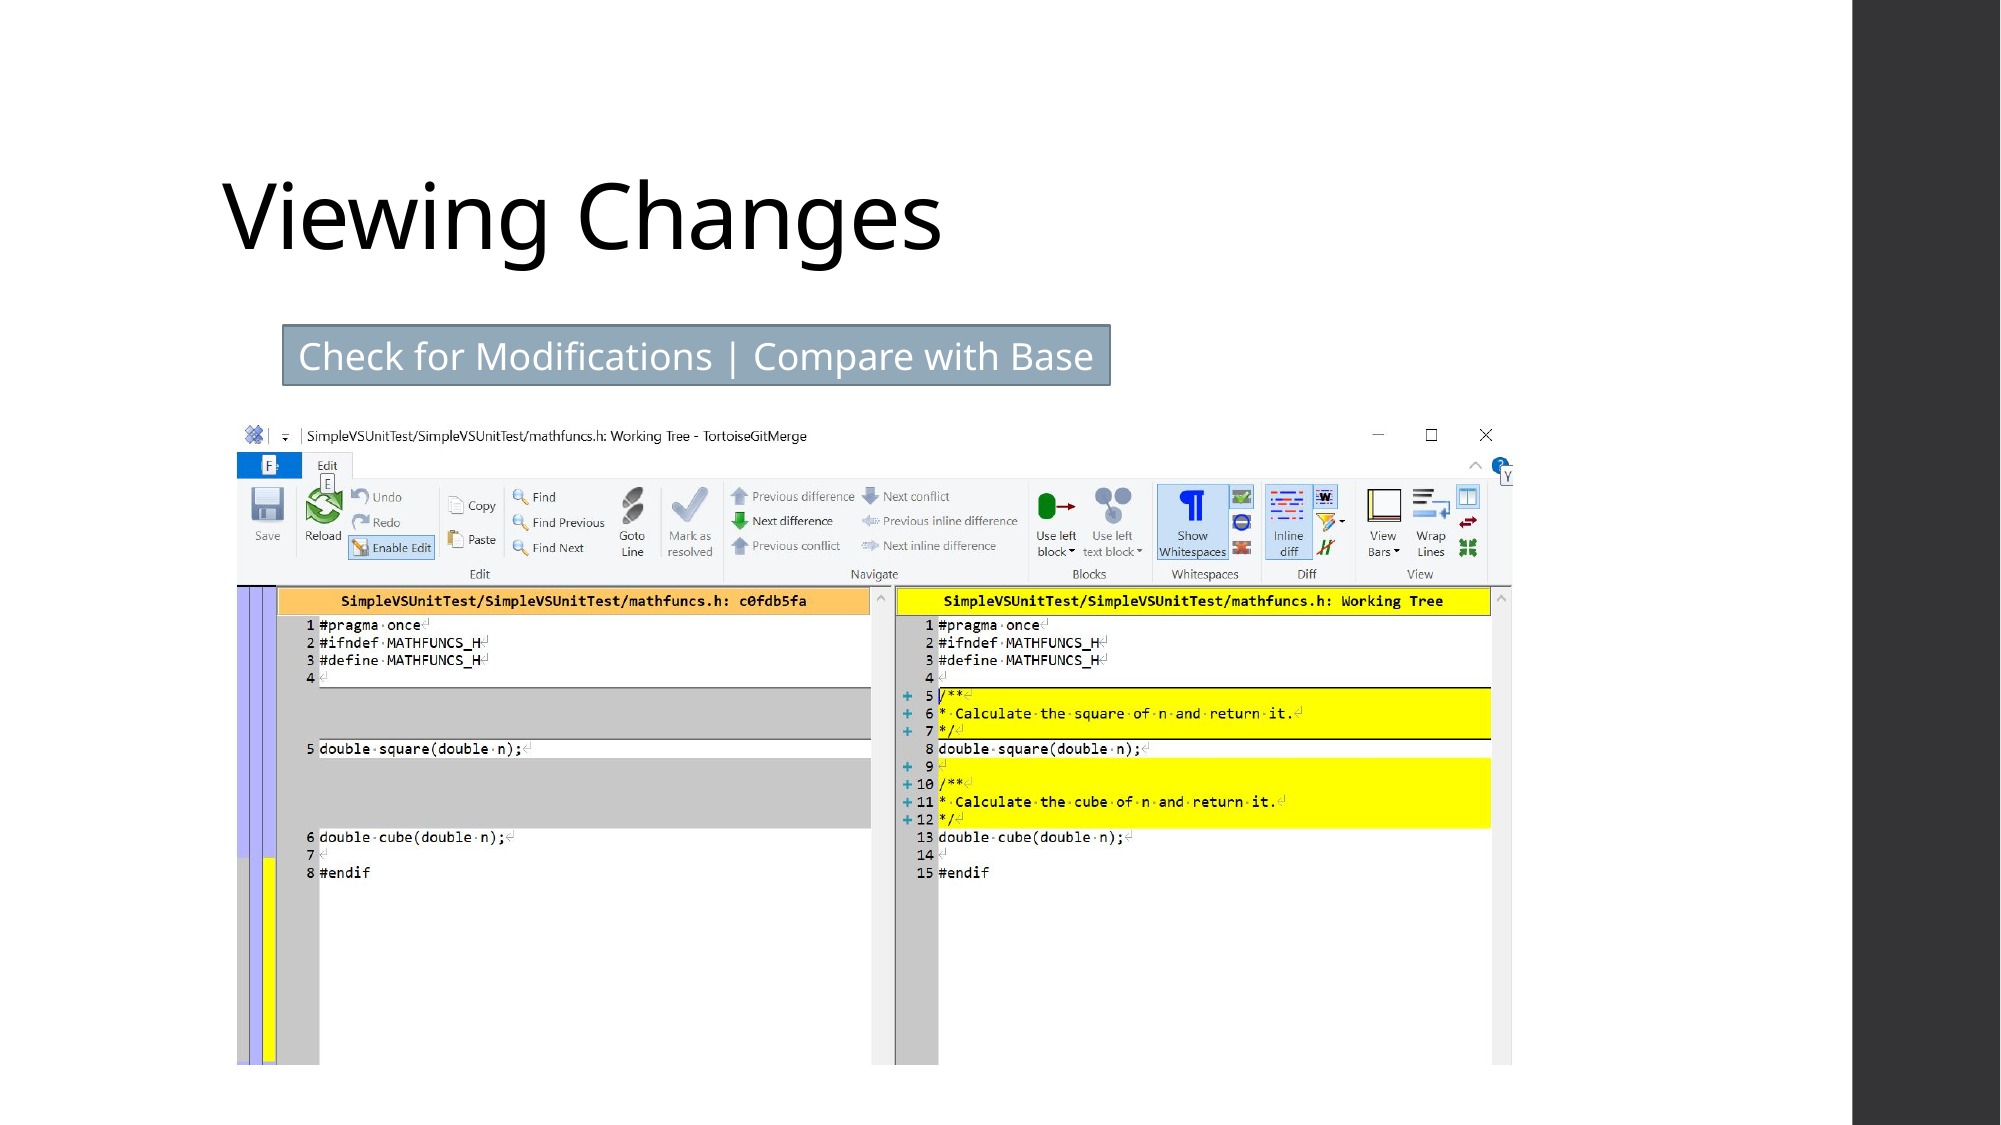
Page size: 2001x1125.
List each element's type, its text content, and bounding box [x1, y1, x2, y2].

picture [236, 417, 1513, 1066]
title Viewing Changes [206, 60, 1797, 278]
text_box Check for Modifications | Compare with Base [282, 324, 1111, 386]
